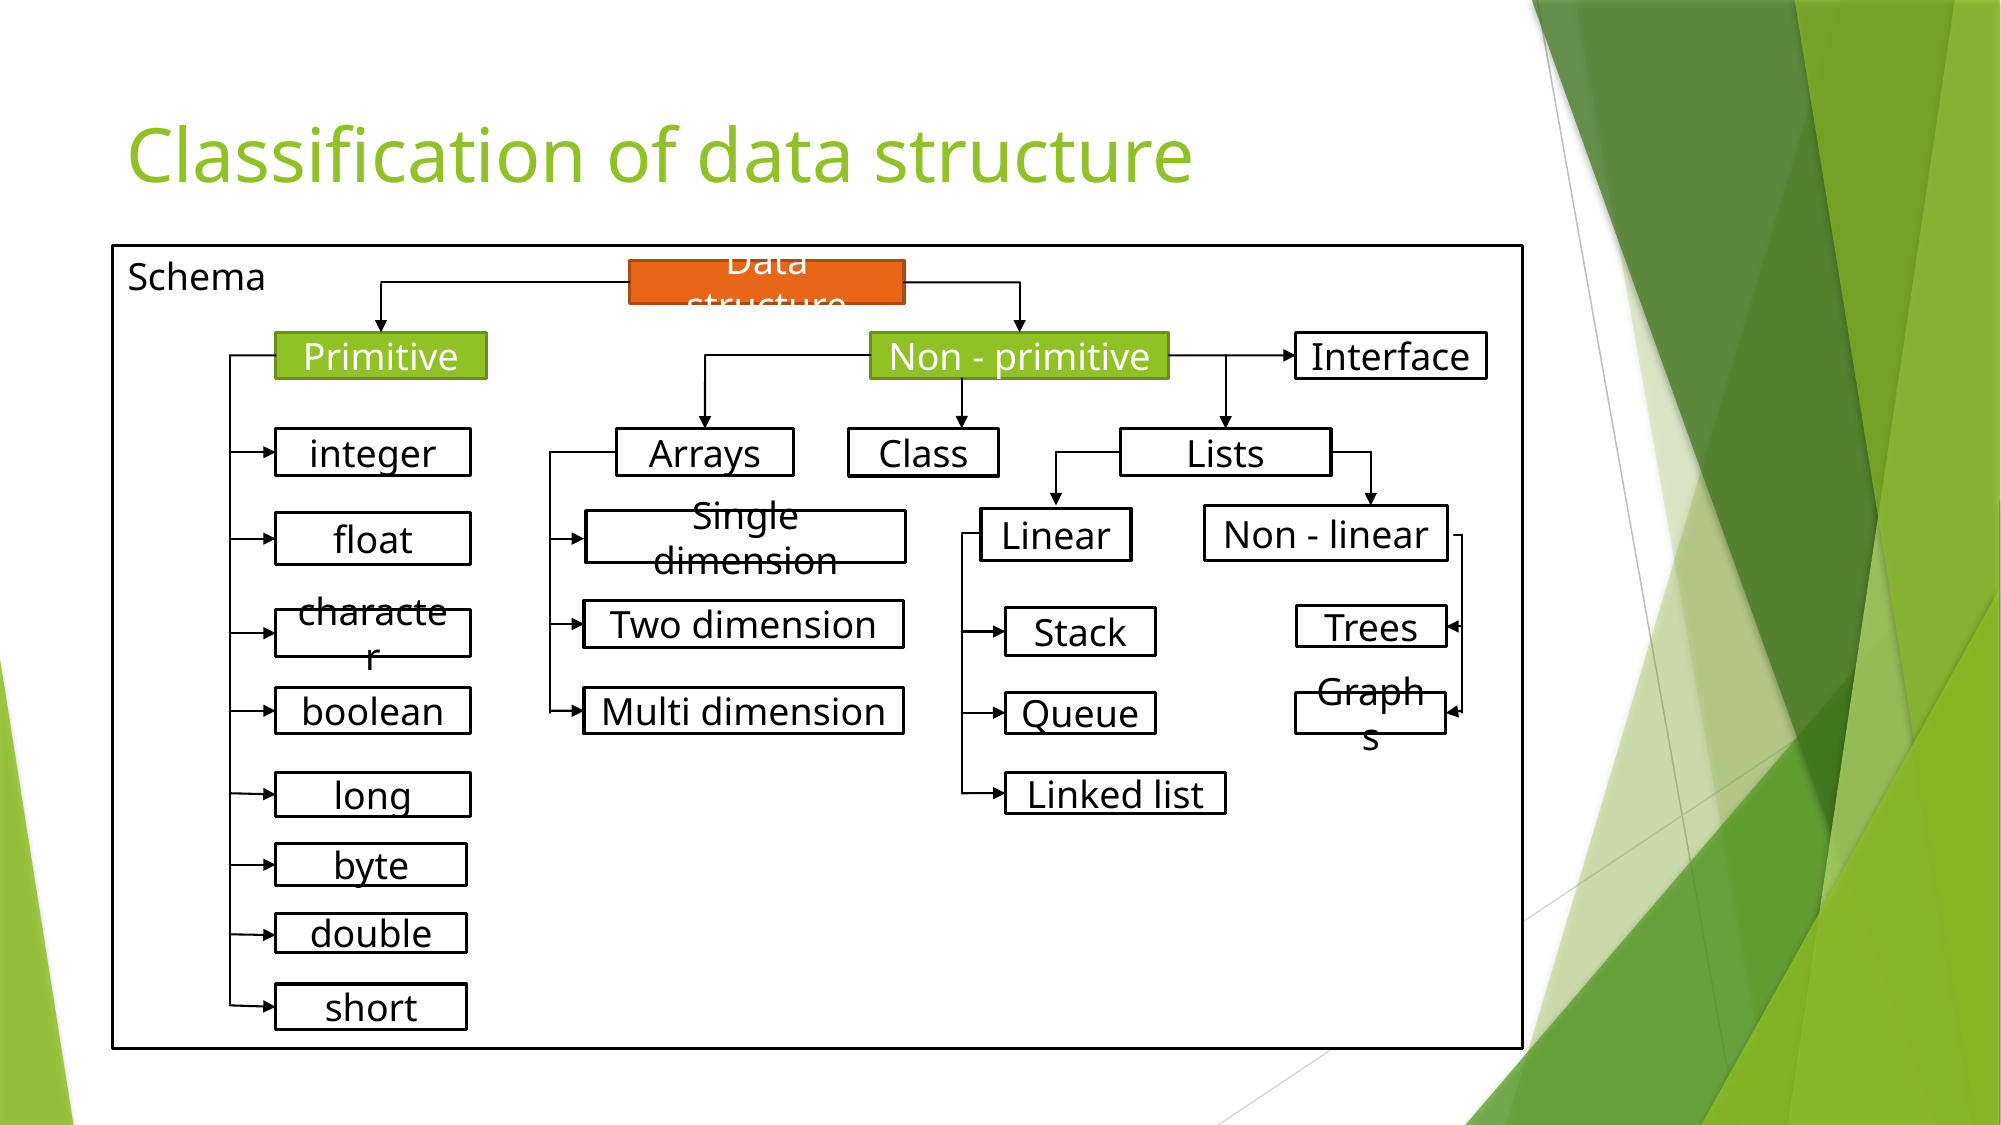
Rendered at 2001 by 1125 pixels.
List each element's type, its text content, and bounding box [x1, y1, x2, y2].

text_box long [274, 771, 472, 818]
text_box Linear [979, 507, 1133, 562]
text_box Linked list [1004, 771, 1227, 815]
text_box Primitive [274, 331, 488, 380]
title Classification of data structure [111, 99, 1522, 244]
text_box Non - primitive [869, 331, 1170, 380]
text_box Class [847, 427, 1000, 478]
text_box Stack [1004, 606, 1157, 657]
text_box Multi dimension [582, 686, 905, 735]
text_box Lists [1119, 427, 1333, 477]
text_box Trees [1295, 604, 1448, 648]
text_box Interface [1294, 331, 1488, 380]
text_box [1445, 710, 1456, 714]
text_box short [274, 982, 468, 1031]
text_box Single dimension [584, 509, 907, 564]
text_box boolean [274, 686, 472, 735]
text_box double [274, 912, 468, 954]
text_box Graphs [1294, 691, 1447, 735]
text_box Arrays [615, 427, 795, 477]
list Schema [111, 244, 1524, 1050]
text_box Two dimension [582, 599, 905, 649]
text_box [233, 1004, 277, 1008]
text_box byte [274, 842, 468, 887]
text_box integer [274, 427, 472, 477]
text_box Non - linear [1203, 504, 1449, 562]
text_box character [274, 608, 472, 658]
text_box float [274, 511, 472, 566]
text_box Data structure [628, 259, 906, 305]
text_box Queue [1004, 691, 1157, 735]
